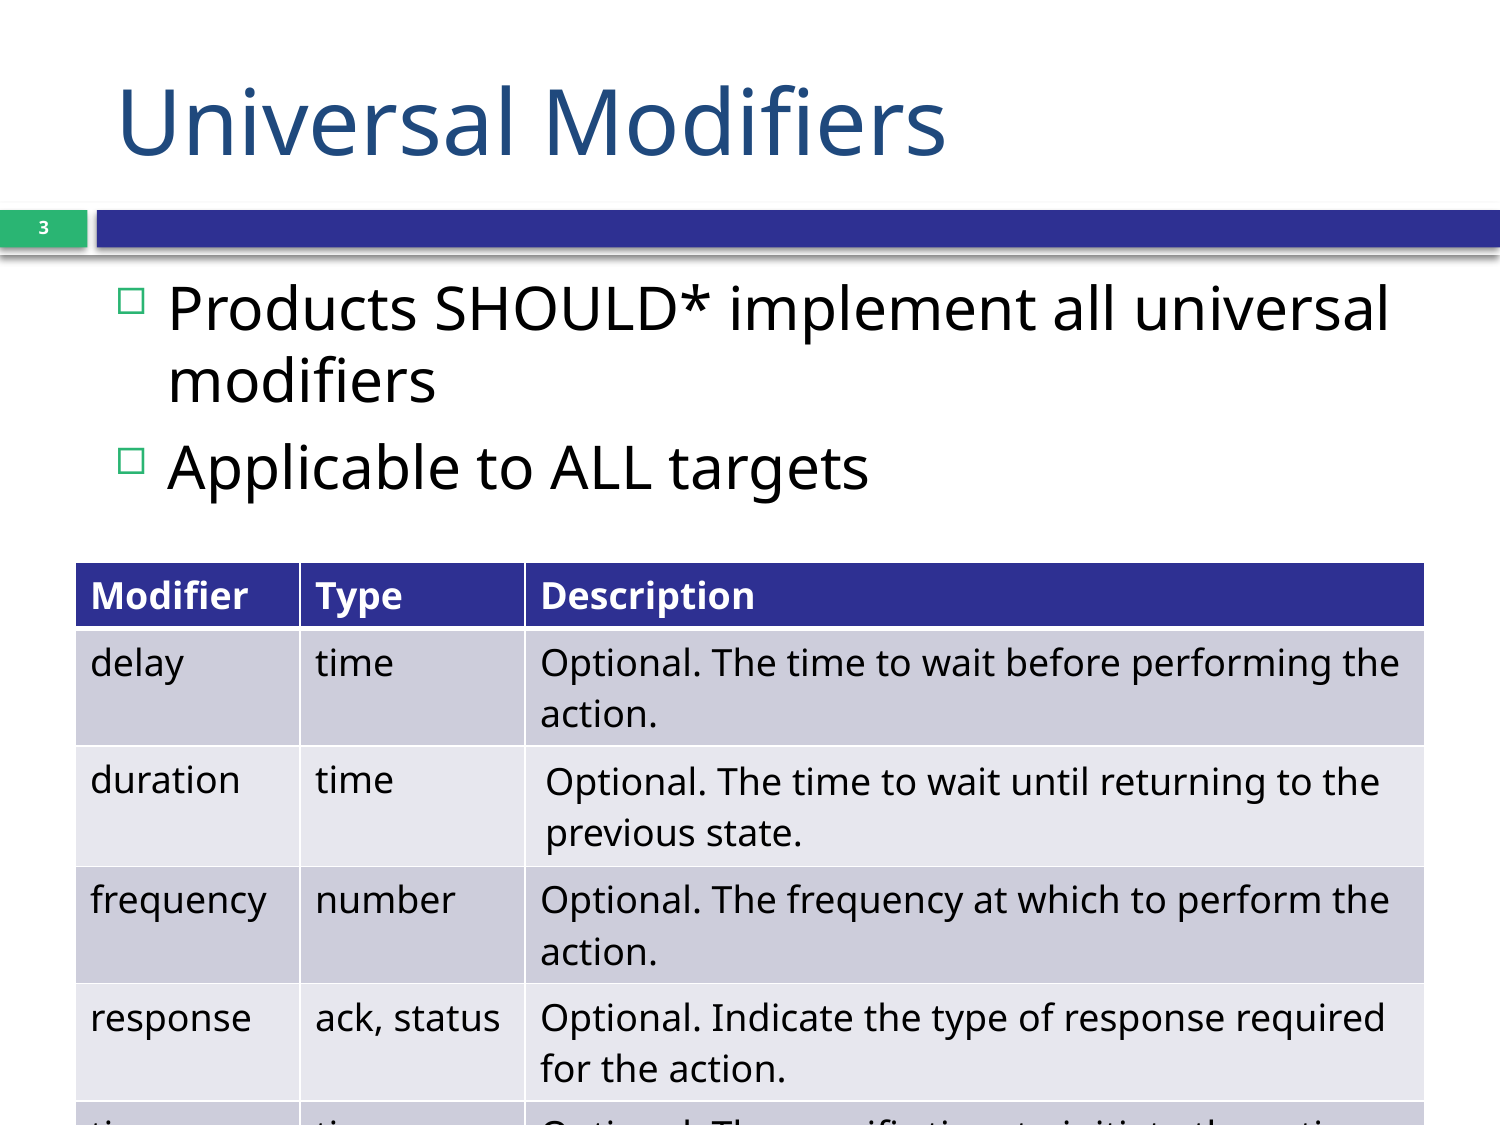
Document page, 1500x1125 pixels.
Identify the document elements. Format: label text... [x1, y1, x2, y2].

table_cell time [301, 631, 524, 745]
list Products SHOULD* implement all universal modifiers Applicable to ALL targets [100, 262, 1438, 1000]
table_cell Optional. The time to wait before performing the action. [526, 631, 1424, 745]
table_header Description [526, 563, 1424, 626]
table_cell time [301, 747, 524, 866]
slide_number 3 [0, 208, 88, 249]
table_cell frequency [76, 867, 299, 983]
table_header Modifier [76, 563, 299, 626]
table_cell time [76, 1102, 299, 1125]
table_cell Optional. The frequency at which to perform the action. [526, 867, 1424, 983]
table_header Type [301, 563, 524, 626]
table_cell delay [76, 631, 299, 745]
table_cell duration [76, 747, 299, 866]
table_cell Optional. Indicate the type of response required for the action. [526, 984, 1424, 1100]
table_cell Optional. The specific time to initiate the action. [526, 1102, 1424, 1125]
table_cell time [301, 1102, 524, 1125]
table_cell number [301, 867, 524, 983]
title Universal Modifiers [100, 37, 1438, 200]
table_cell Optional. The time to wait until returning to the previous state. [526, 747, 1424, 866]
table_cell response [76, 984, 299, 1100]
table_cell ack, status [301, 984, 524, 1100]
